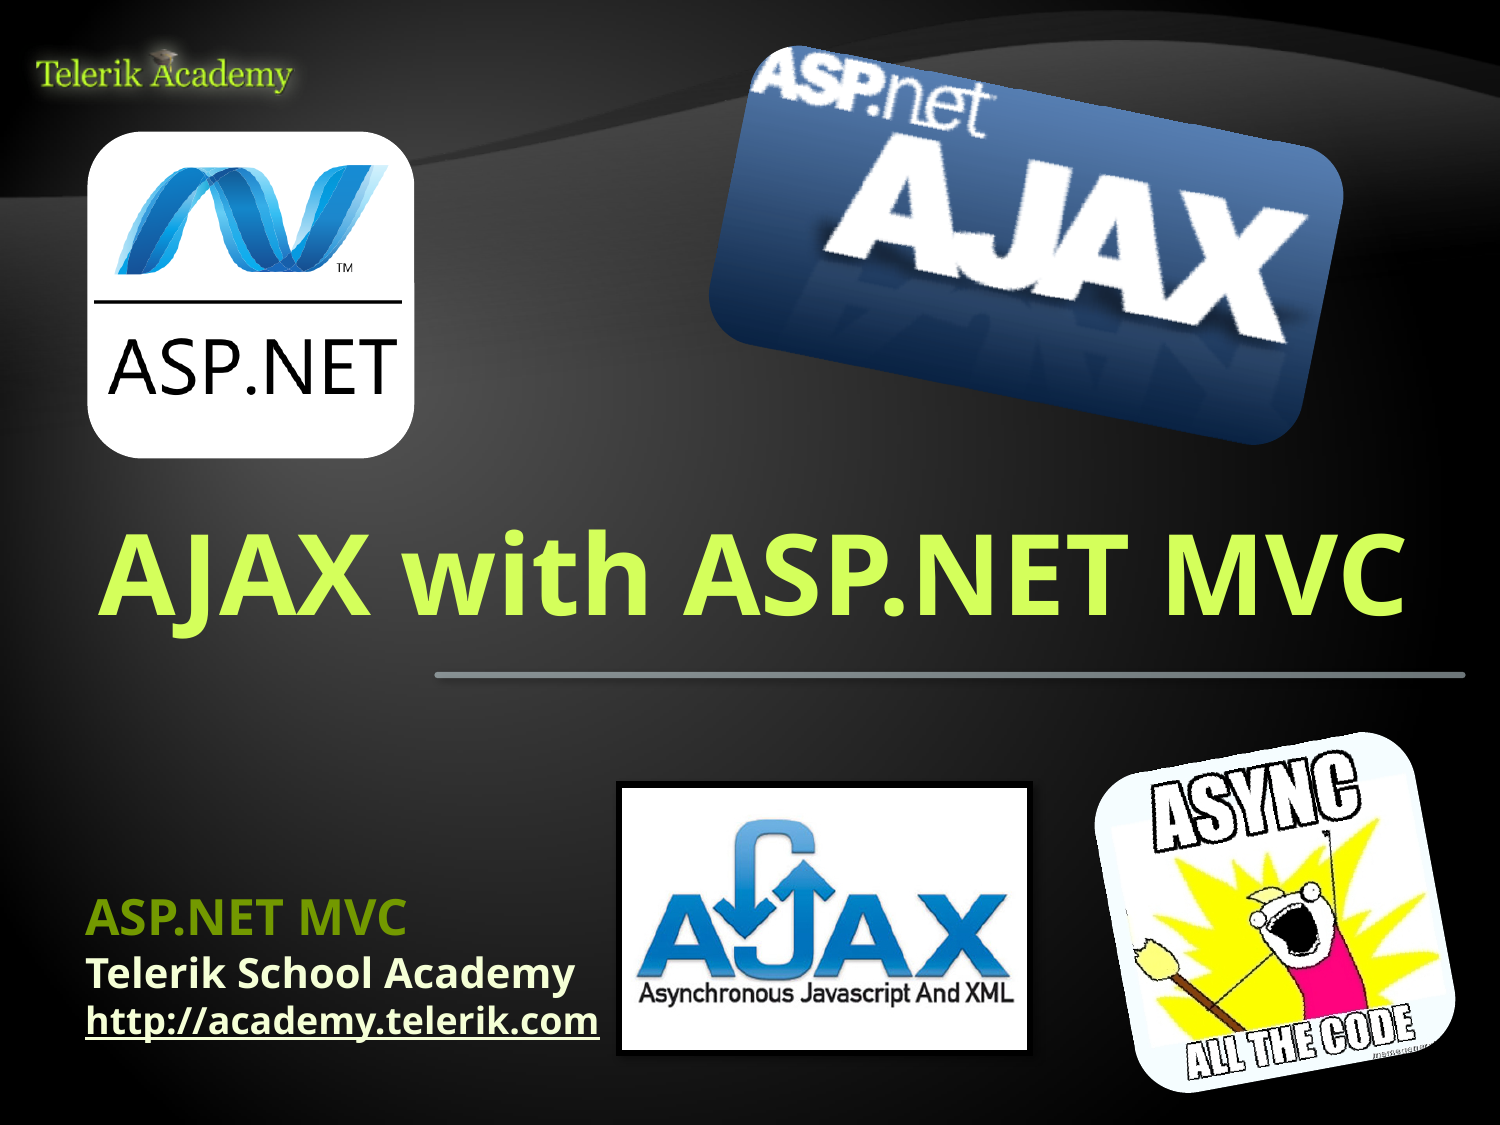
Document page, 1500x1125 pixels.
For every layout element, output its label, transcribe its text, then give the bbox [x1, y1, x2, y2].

title AJAX with ASP.NET MVC [75, 387, 1425, 638]
text_box Telerik School Academy [70, 953, 613, 989]
text_box ASP.NET MVC [70, 877, 613, 953]
picture [0, 0, 1500, 1125]
text_box http://academy.telerik.com [70, 989, 614, 1056]
